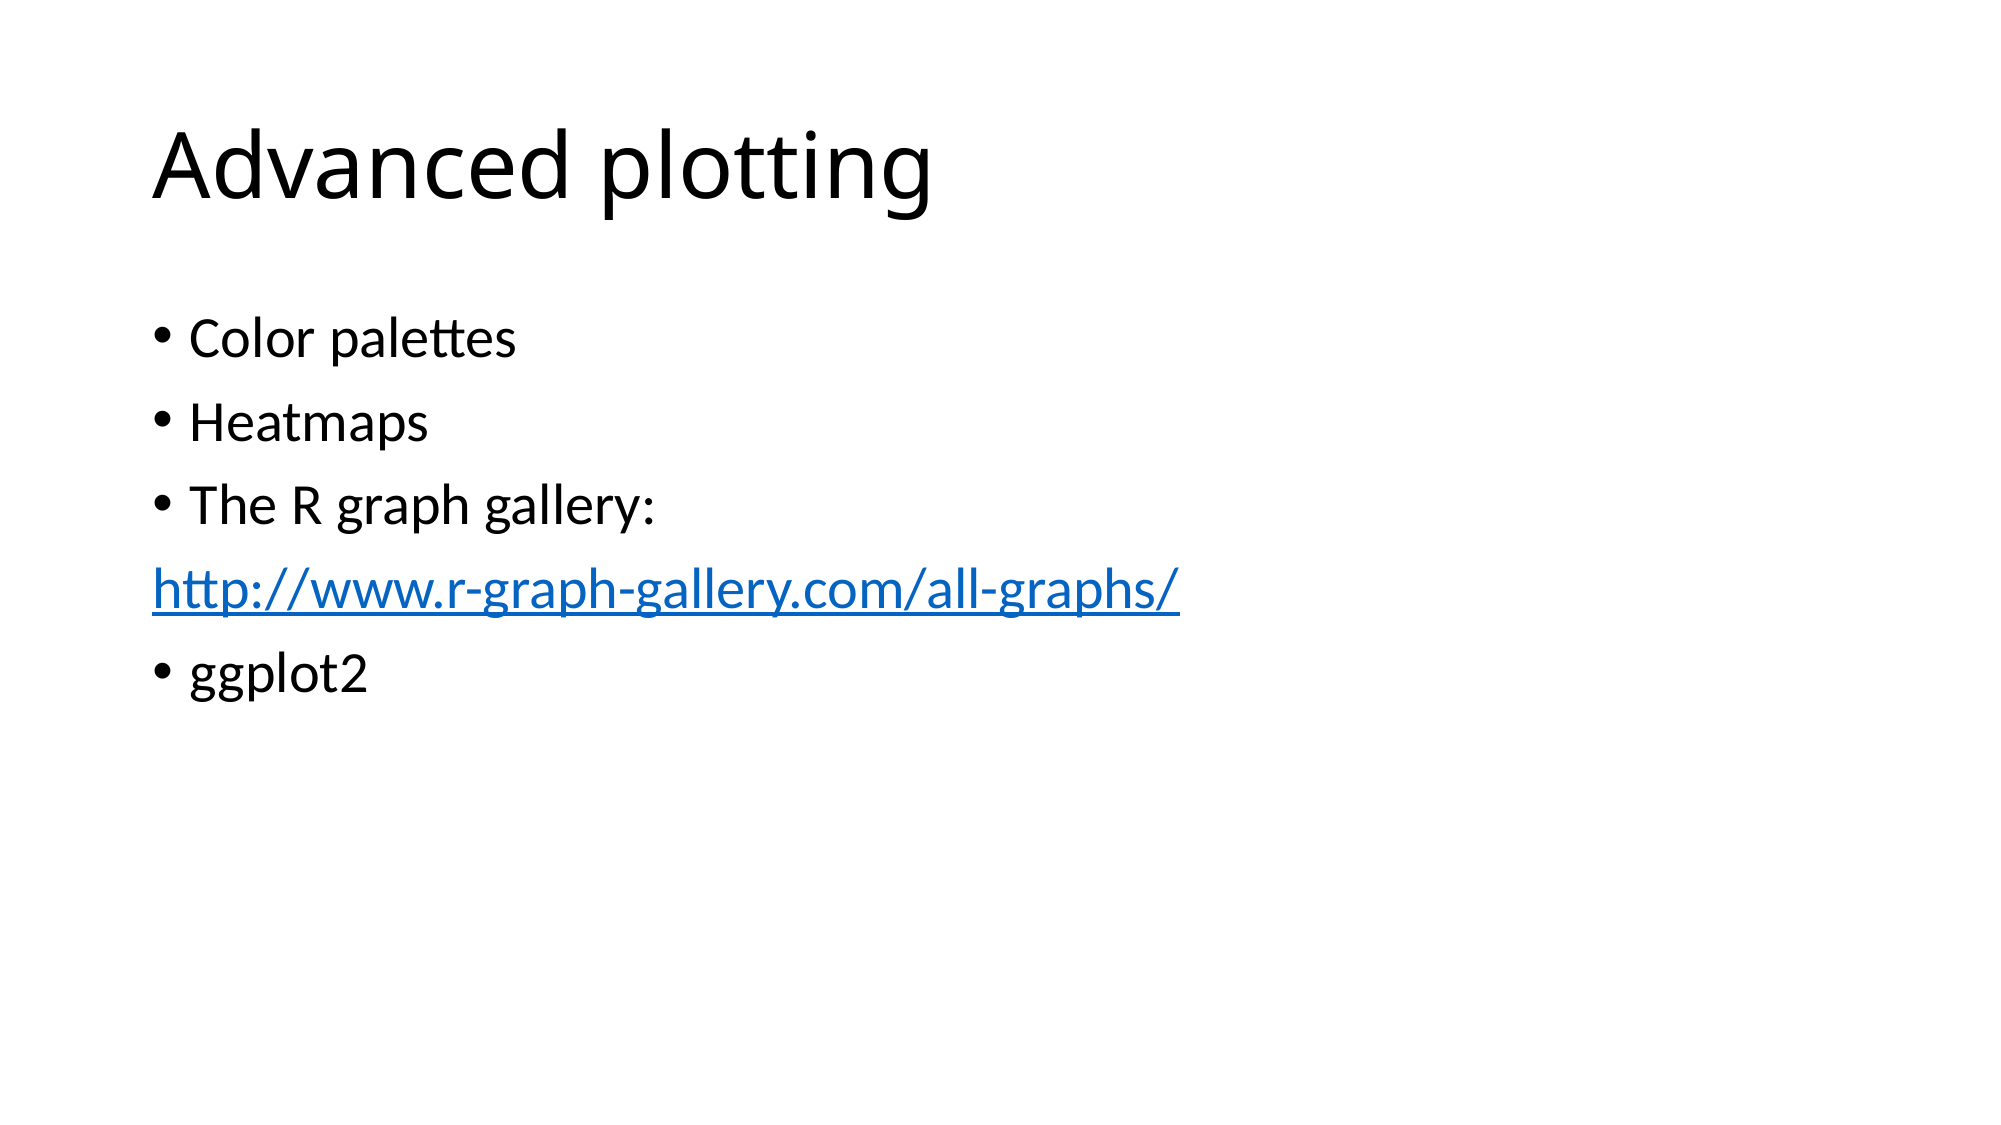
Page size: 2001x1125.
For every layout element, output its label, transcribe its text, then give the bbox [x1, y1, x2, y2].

list Color palettes Heatmaps The R graph gallery: http://www.r-graph-gallery.com/all-graphs/ ggplot2 [137, 299, 1863, 1014]
title Advanced plotting [137, 59, 1863, 278]
